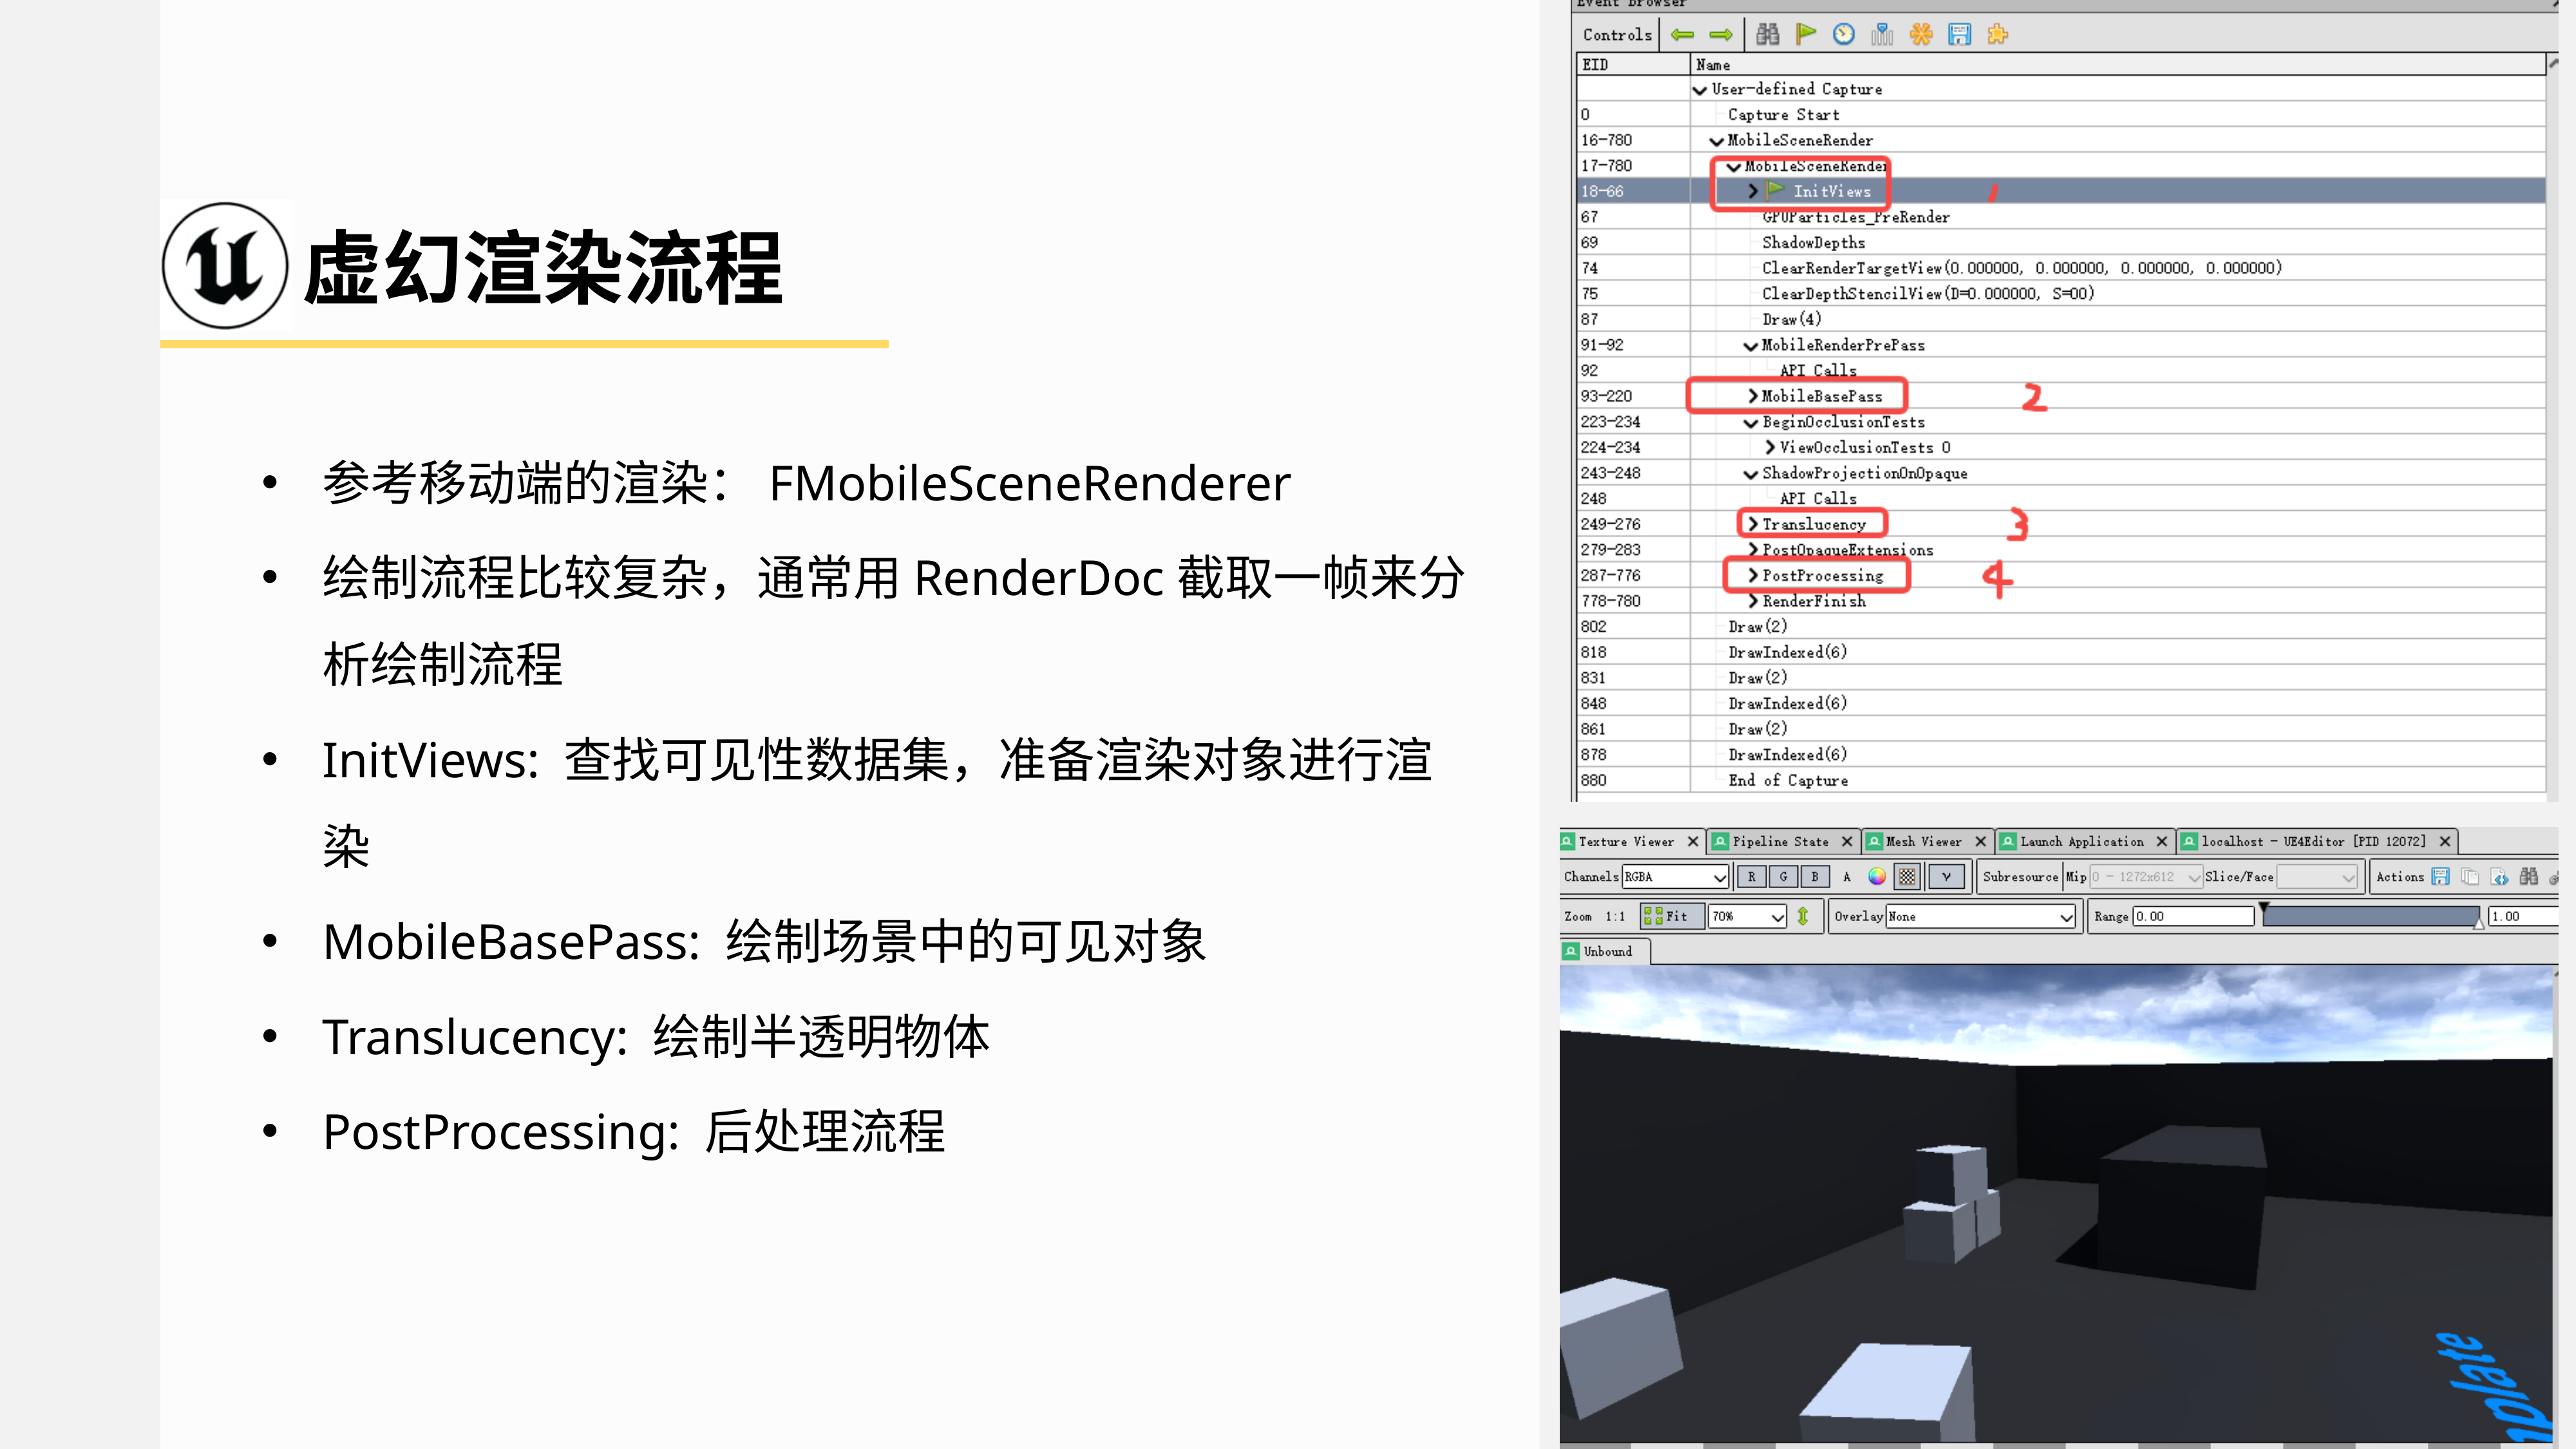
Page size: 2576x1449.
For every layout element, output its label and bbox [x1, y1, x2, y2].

picture [1571, 0, 2559, 802]
text_box [160, 0, 1540, 1449]
picture [160, 199, 292, 331]
picture [1560, 827, 2559, 1449]
